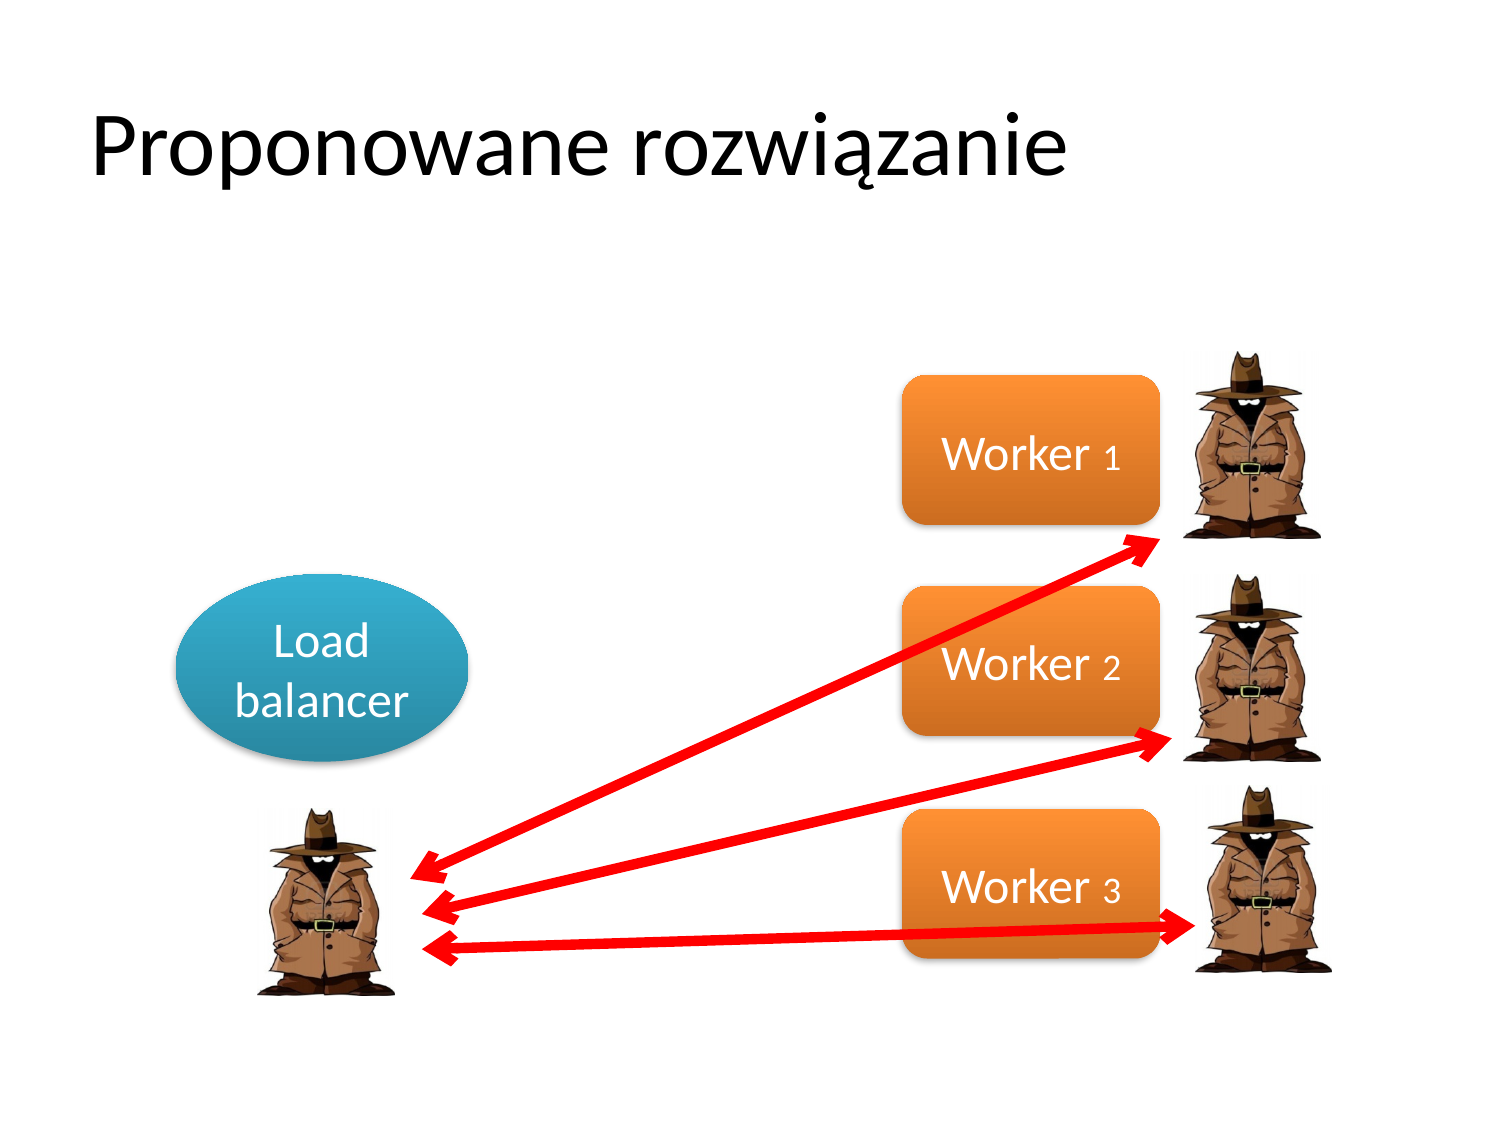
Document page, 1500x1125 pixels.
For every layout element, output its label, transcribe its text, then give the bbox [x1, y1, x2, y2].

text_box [421, 738, 1173, 915]
text_box Load balancer [175, 574, 404, 762]
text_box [409, 538, 1161, 880]
picture [1183, 351, 1321, 540]
picture [1183, 573, 1321, 762]
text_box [421, 925, 1196, 950]
text_box Worker 1 [902, 374, 1161, 525]
picture [1195, 784, 1333, 973]
title Proponowane rozwiązanie [75, 45, 1425, 233]
picture [257, 808, 395, 997]
